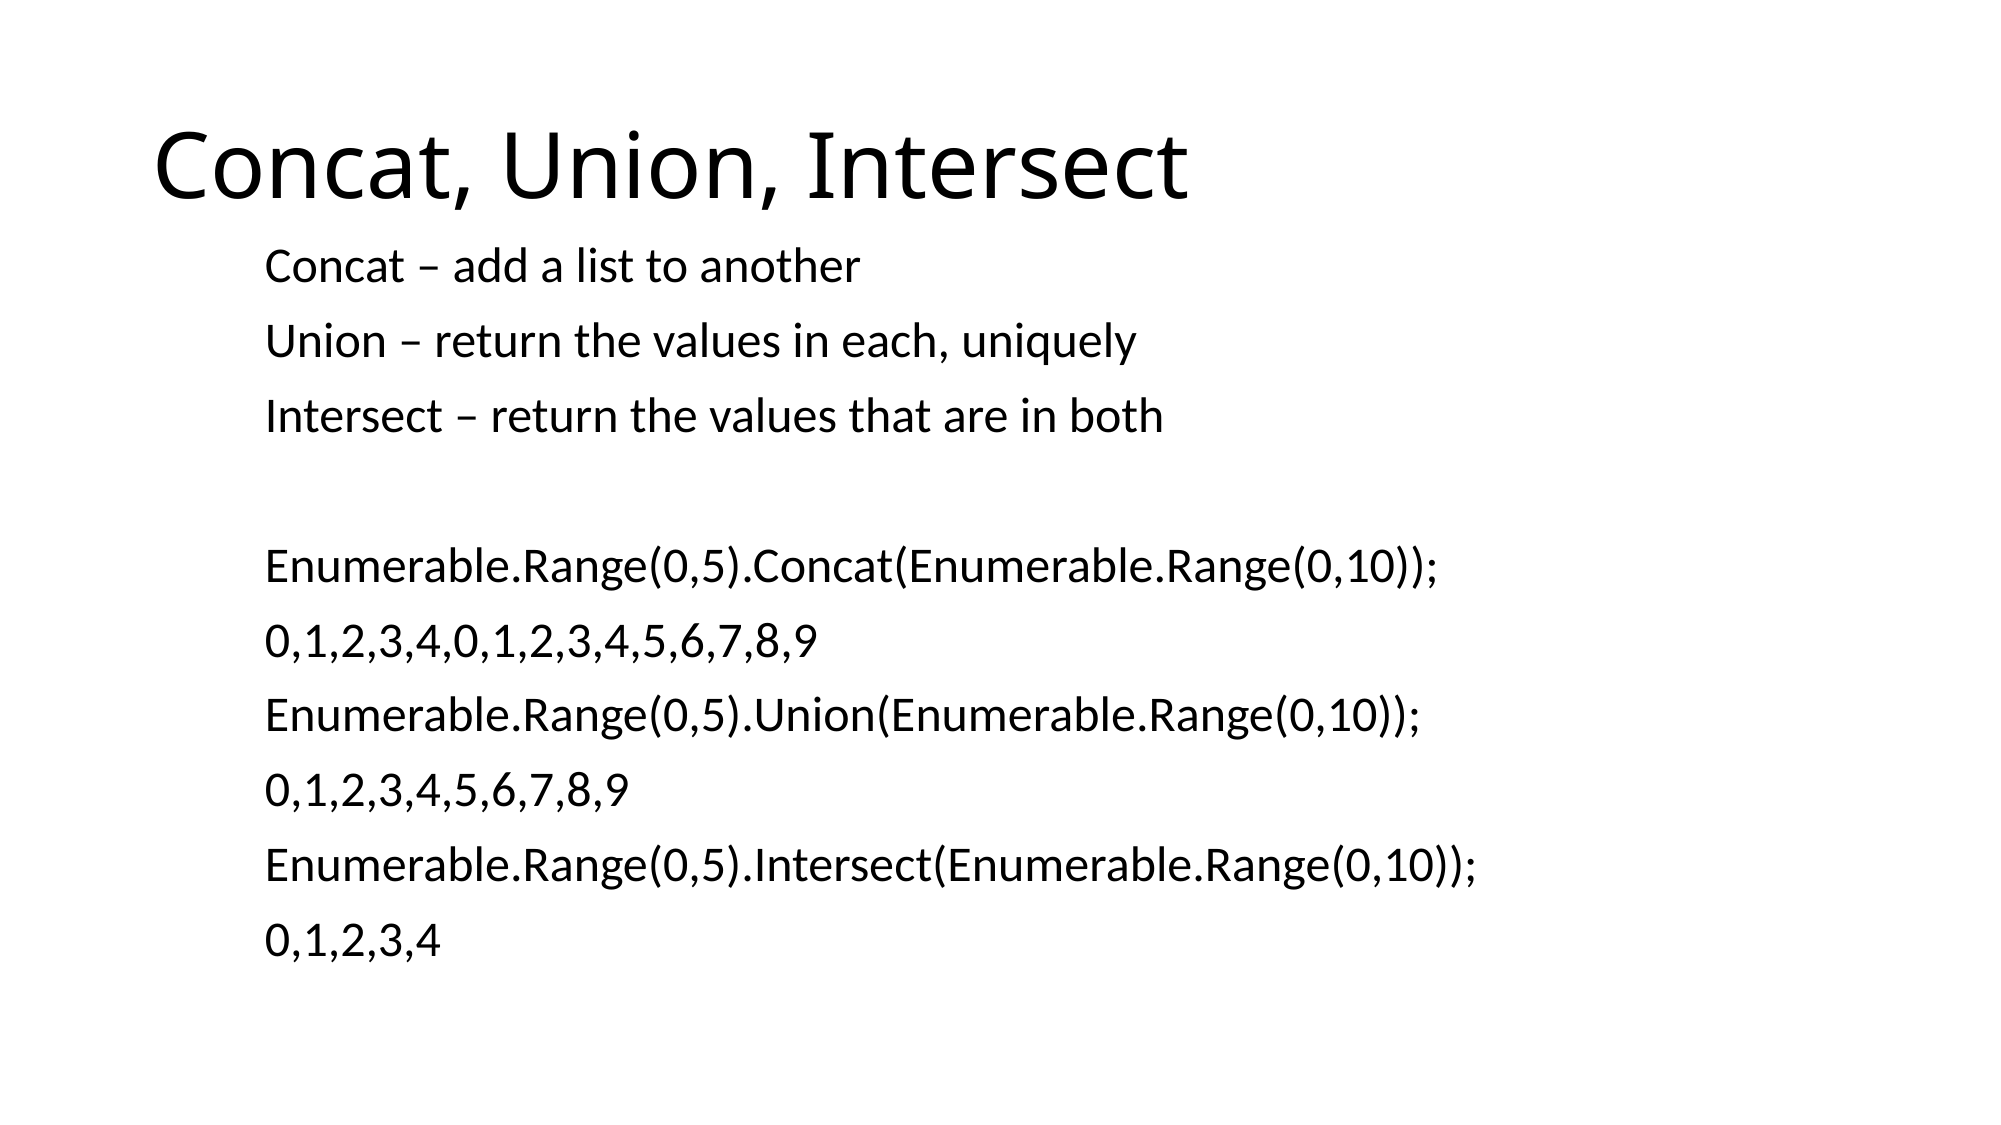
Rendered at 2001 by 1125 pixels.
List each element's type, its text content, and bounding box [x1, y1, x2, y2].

list Concat – add a list to another Union – return the values in each, uniquely Intersect – return the values that are in both Enumerable.Range(0,5).Concat(Enumerable.Range(0,10)); 0,1,2,3,4,0,1,2,3,4,5,6,7,8,9 Enumerable.Range(0,5).Union(Enumerable.Range(0,10)); 0,1,2,3,4,5,6,7,8,9 Enumerable.Range(0,5).Intersect(Enumerable.Range(0,10)); 0,1,2,3,4 [249, 232, 1738, 1100]
title Concat, Union, Intersect [137, 59, 1863, 278]
